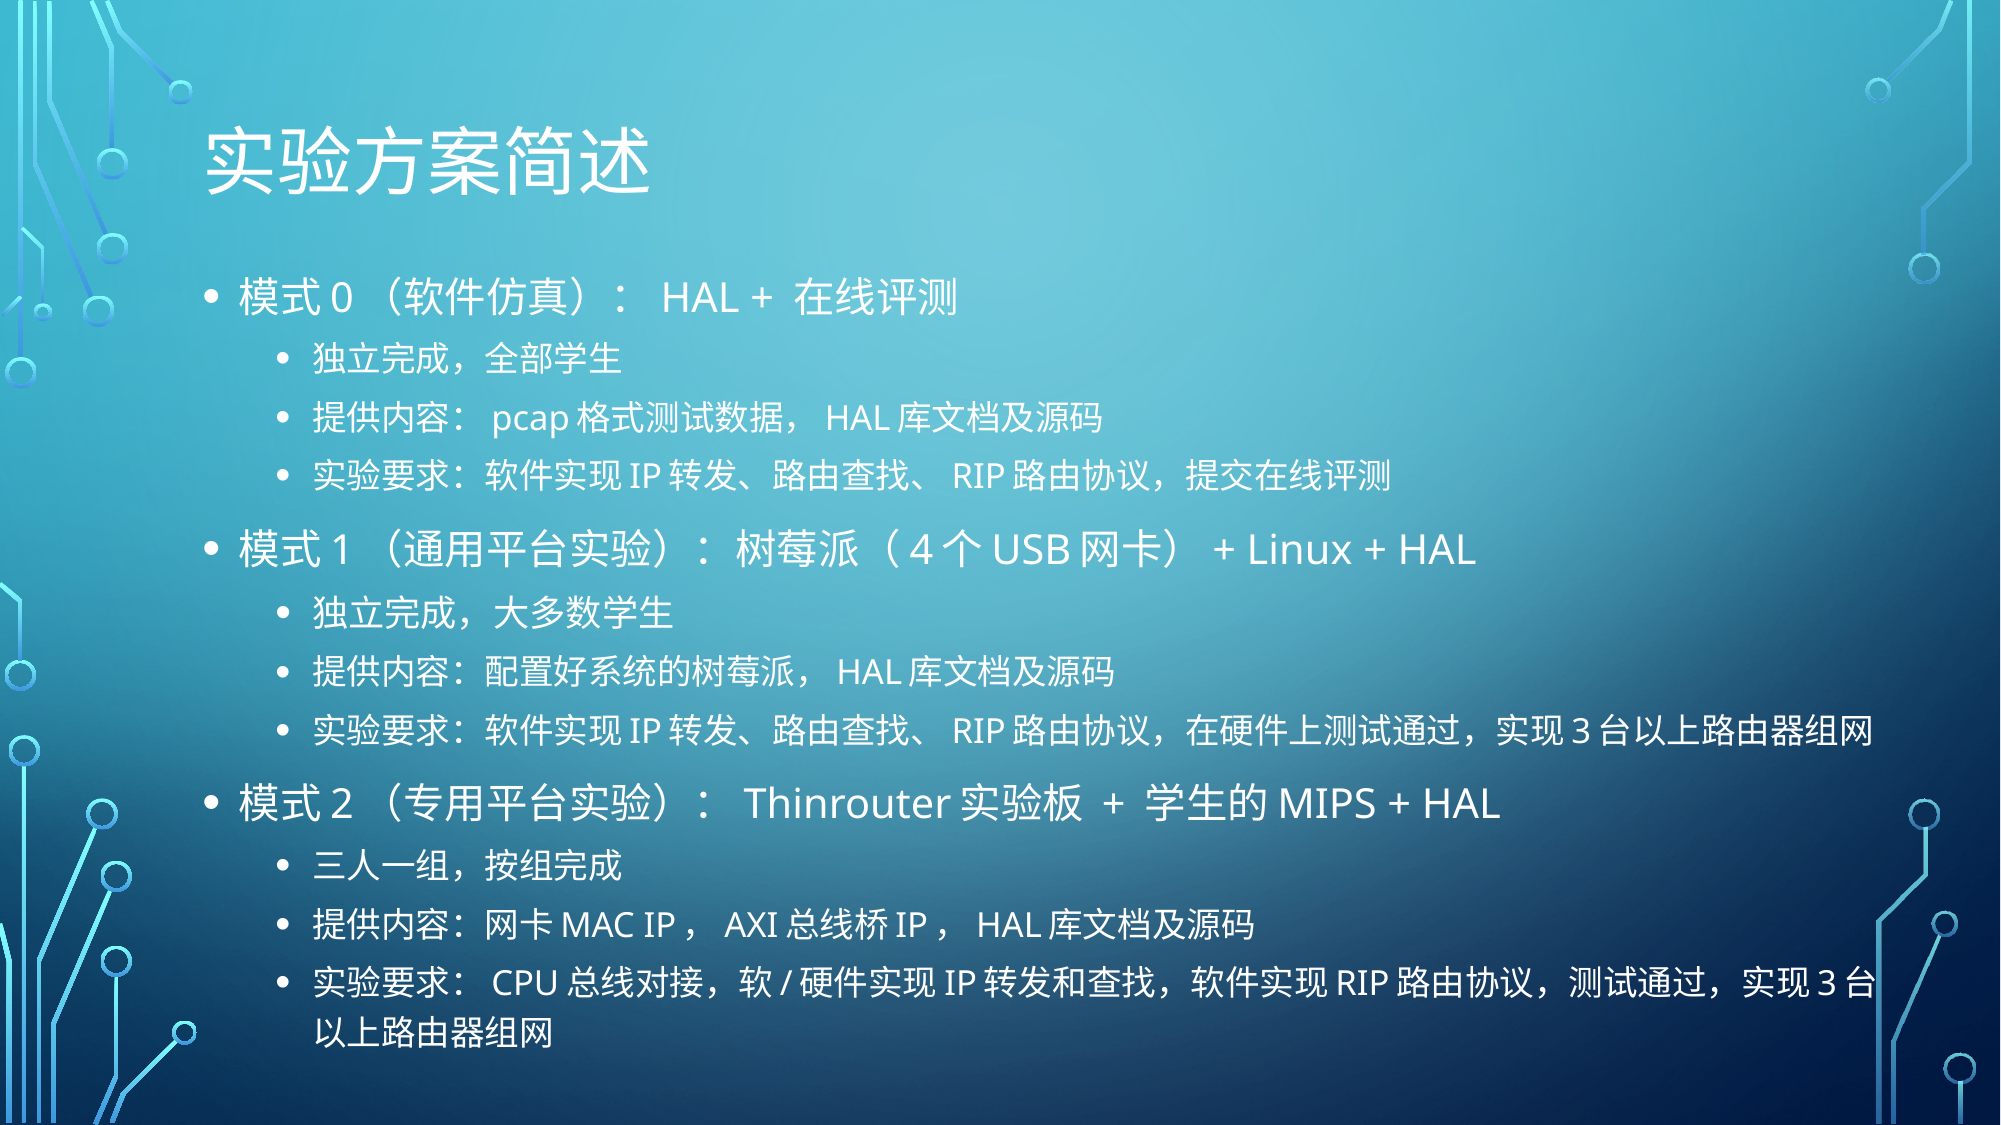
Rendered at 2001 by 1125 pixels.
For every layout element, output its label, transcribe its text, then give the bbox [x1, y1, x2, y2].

list 模式0（软件仿真）：HAL + 在线评测 独立完成，全部学生 提供内容：pcap格式测试数据，HAL库文档及源码 实验要求：软件实现IP转发、路由查找、RIP路由协议，提交在线评测 模式1（通用平台实验）：树莓派（4个USB网卡）+ Linux + HAL 独立完成，大多数学生 提供内容：配置好系统的树莓派，HAL库文档及源码 实验要求：软件实现IP转发、路由查找、RIP路由协议，在硬件上测试通过，实现3台以上路由器组网 模式2（专用平台实验）：Thinrouter实验板 + 学生的MIPS + HAL 三人一组，按组完成 提供内容：网卡MAC IP，AXI总线桥IP，HAL库文档及源码 实验要求：CPU总线对接，软/硬件实现IP转发和查找，软件实现RIP路由协议，测试通过，实现3台以上路由器组网 [187, 253, 1919, 1072]
title 实验方案简述 [187, 101, 1813, 230]
